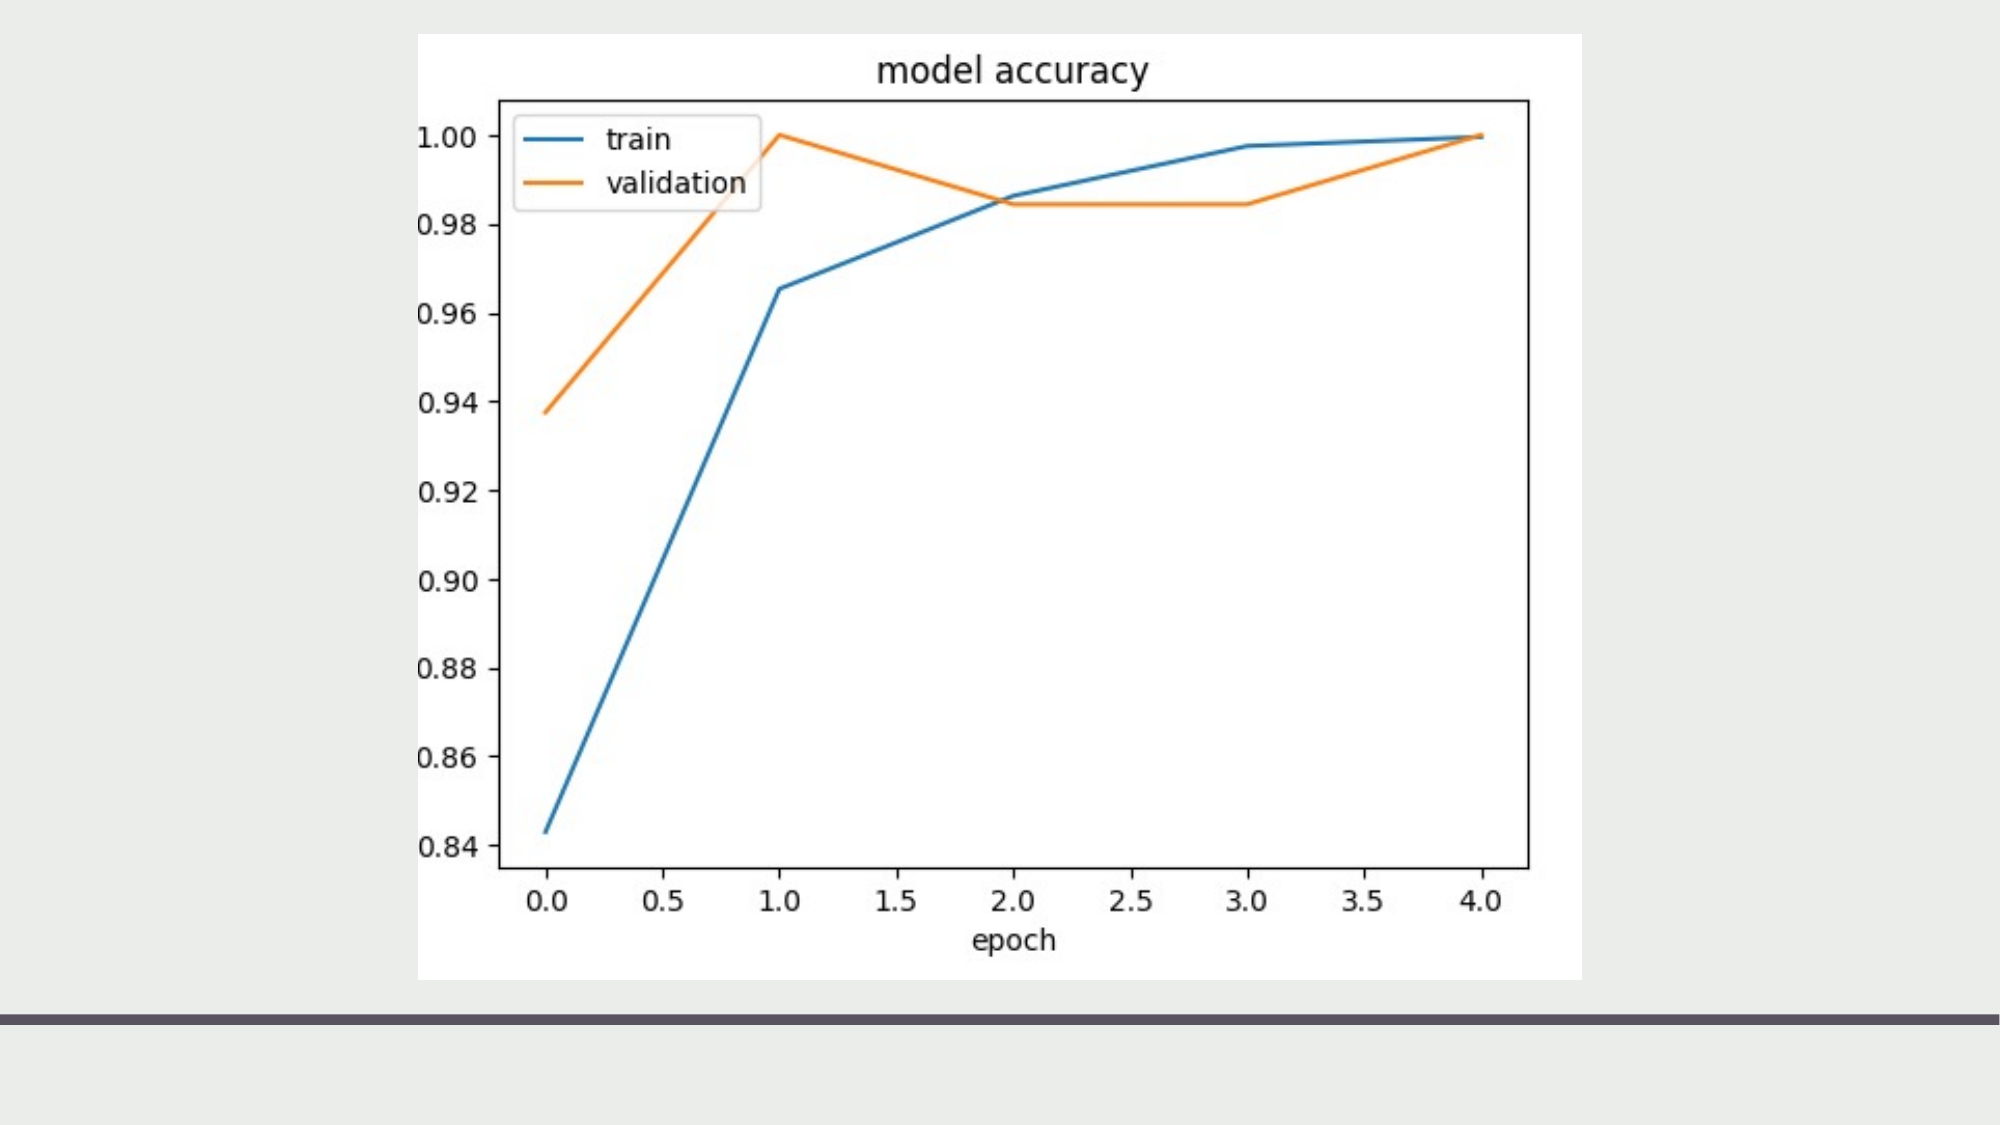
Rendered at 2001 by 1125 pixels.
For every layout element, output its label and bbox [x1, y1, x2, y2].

list [418, 34, 1582, 980]
text_box [0, 1013, 2000, 1026]
text_box [0, 0, 2000, 1013]
text_box [0, 1026, 2000, 1125]
